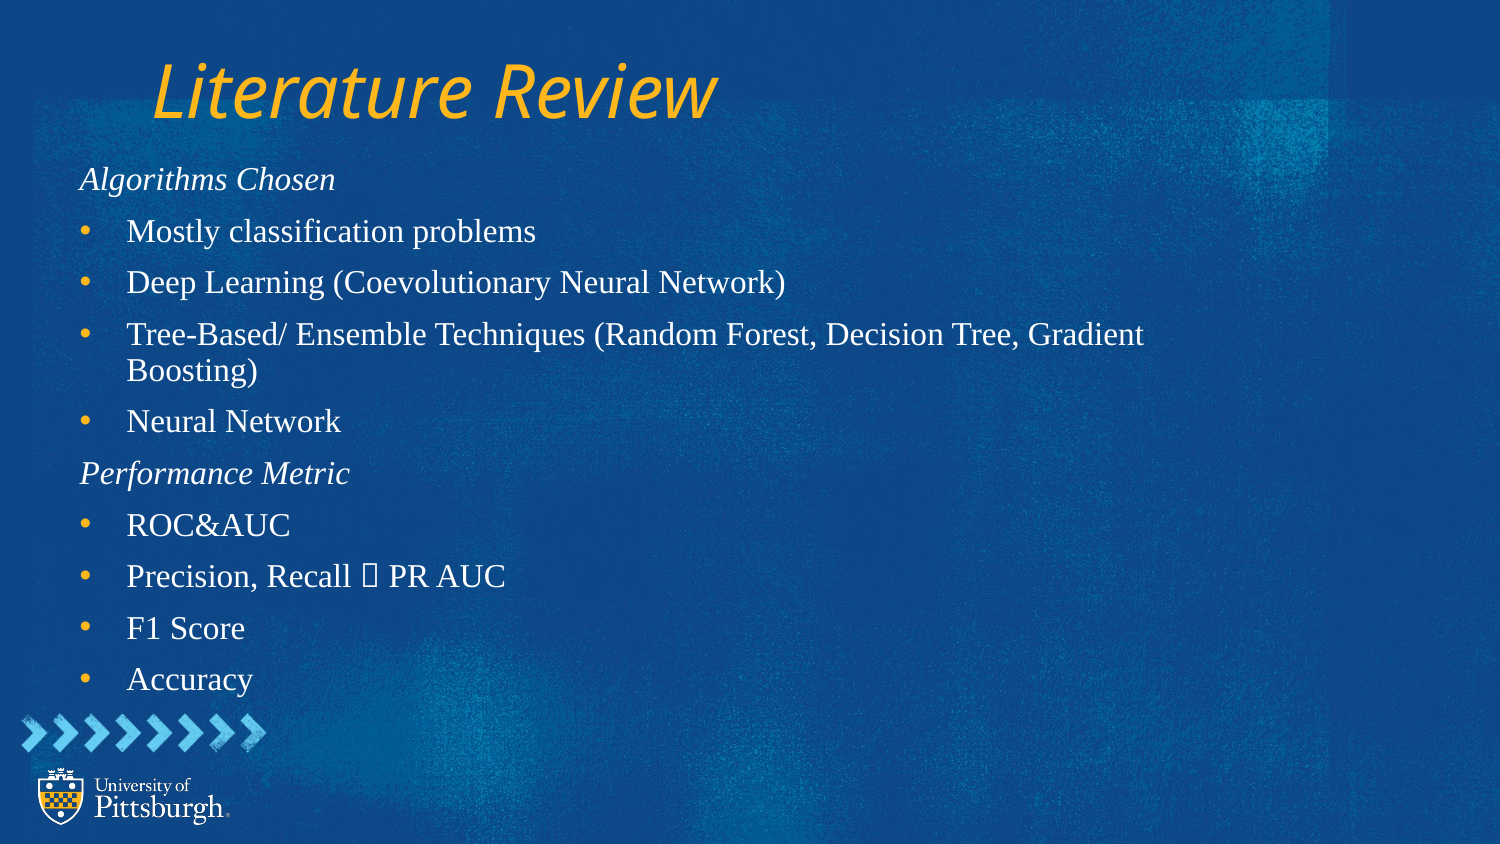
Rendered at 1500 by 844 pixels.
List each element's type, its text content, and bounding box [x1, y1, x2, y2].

title Literature Review [0, 12, 889, 142]
picture [0, 0, 1500, 844]
subtitle Algorithms Chosen Mostly classification problems Deep Learning (Coevolutionary Neural Network) Tree-Based/ Ensemble Techniques (Random Forest, Decision Tree, Gradient Boosting) Neural Network Performance Metric ROC&AUC Precision, Recall  PR AUC F1 Score Accuracy [64, 154, 1190, 359]
